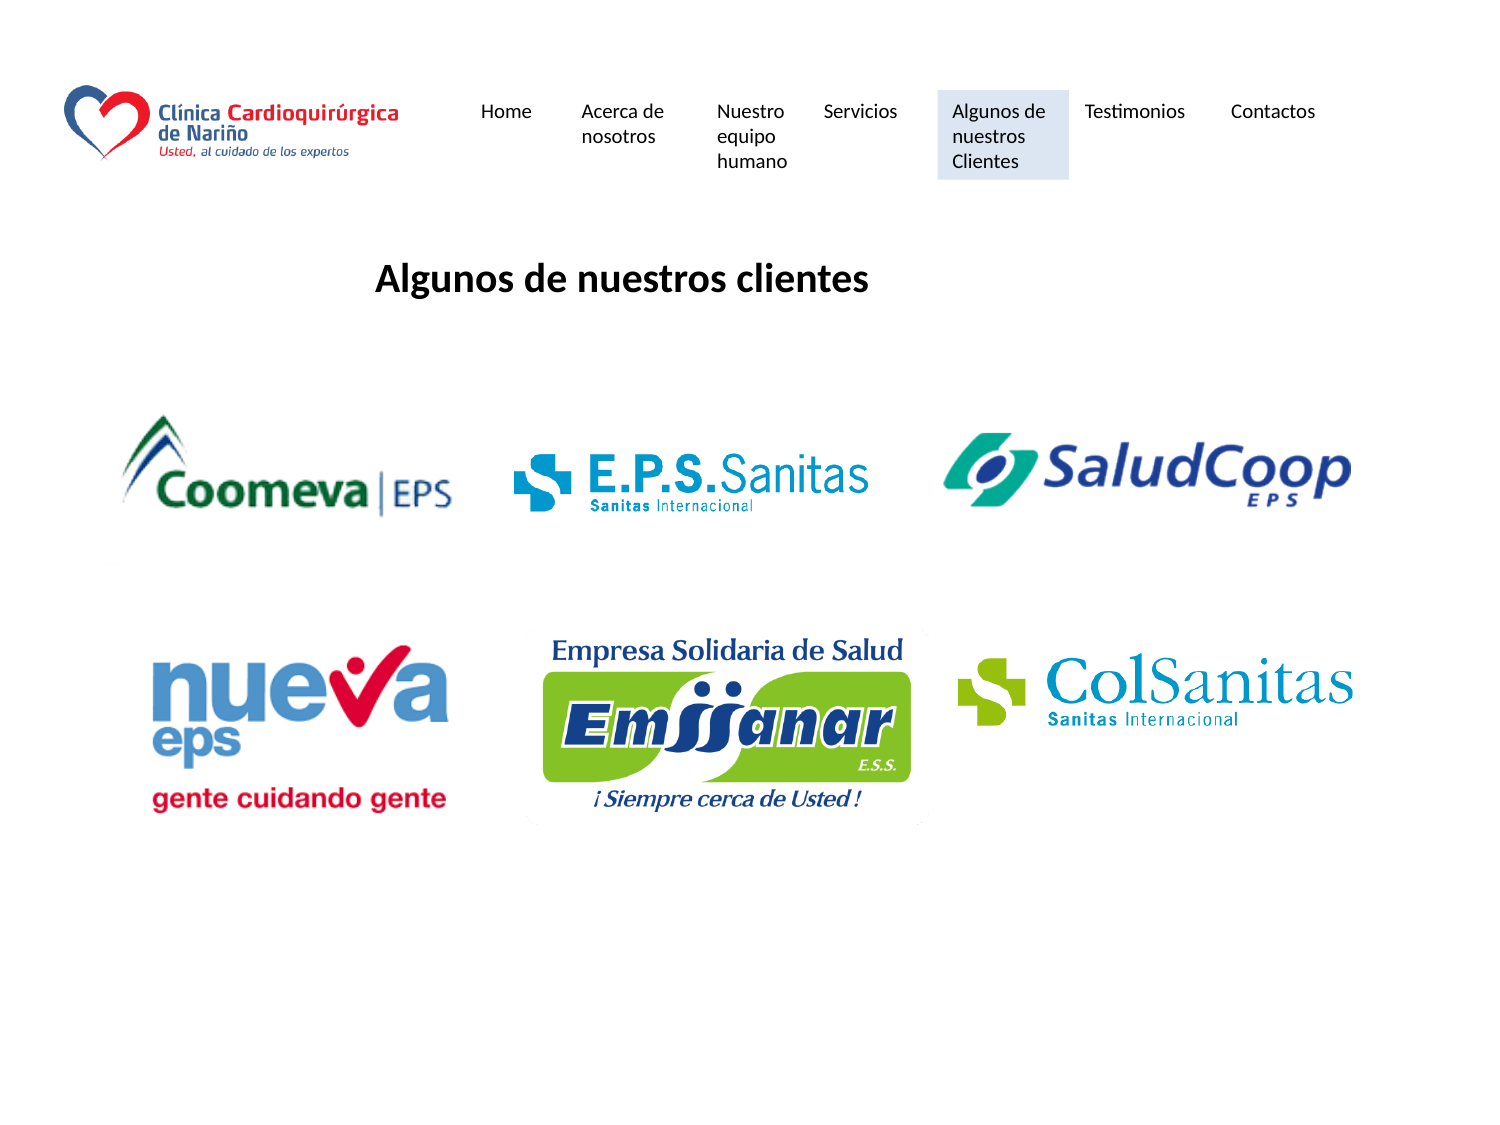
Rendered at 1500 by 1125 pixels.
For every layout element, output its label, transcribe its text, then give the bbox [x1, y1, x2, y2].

text_box Acerca de nosotros [566, 89, 691, 155]
picture [957, 653, 1353, 727]
picture [93, 362, 938, 834]
text_box Servicios [808, 90, 937, 130]
text_box Nuestro equipo humano [702, 90, 821, 180]
picture [942, 398, 1351, 529]
text_box Contactos [1216, 90, 1353, 130]
text_box Testimonios [1069, 90, 1211, 130]
text_box Home [466, 90, 555, 130]
text_box Algunos de nuestros Clientes [937, 90, 1069, 180]
text_box Algunos de nuestros clientes [360, 243, 1093, 309]
picture [64, 85, 399, 161]
picture [524, 627, 929, 825]
